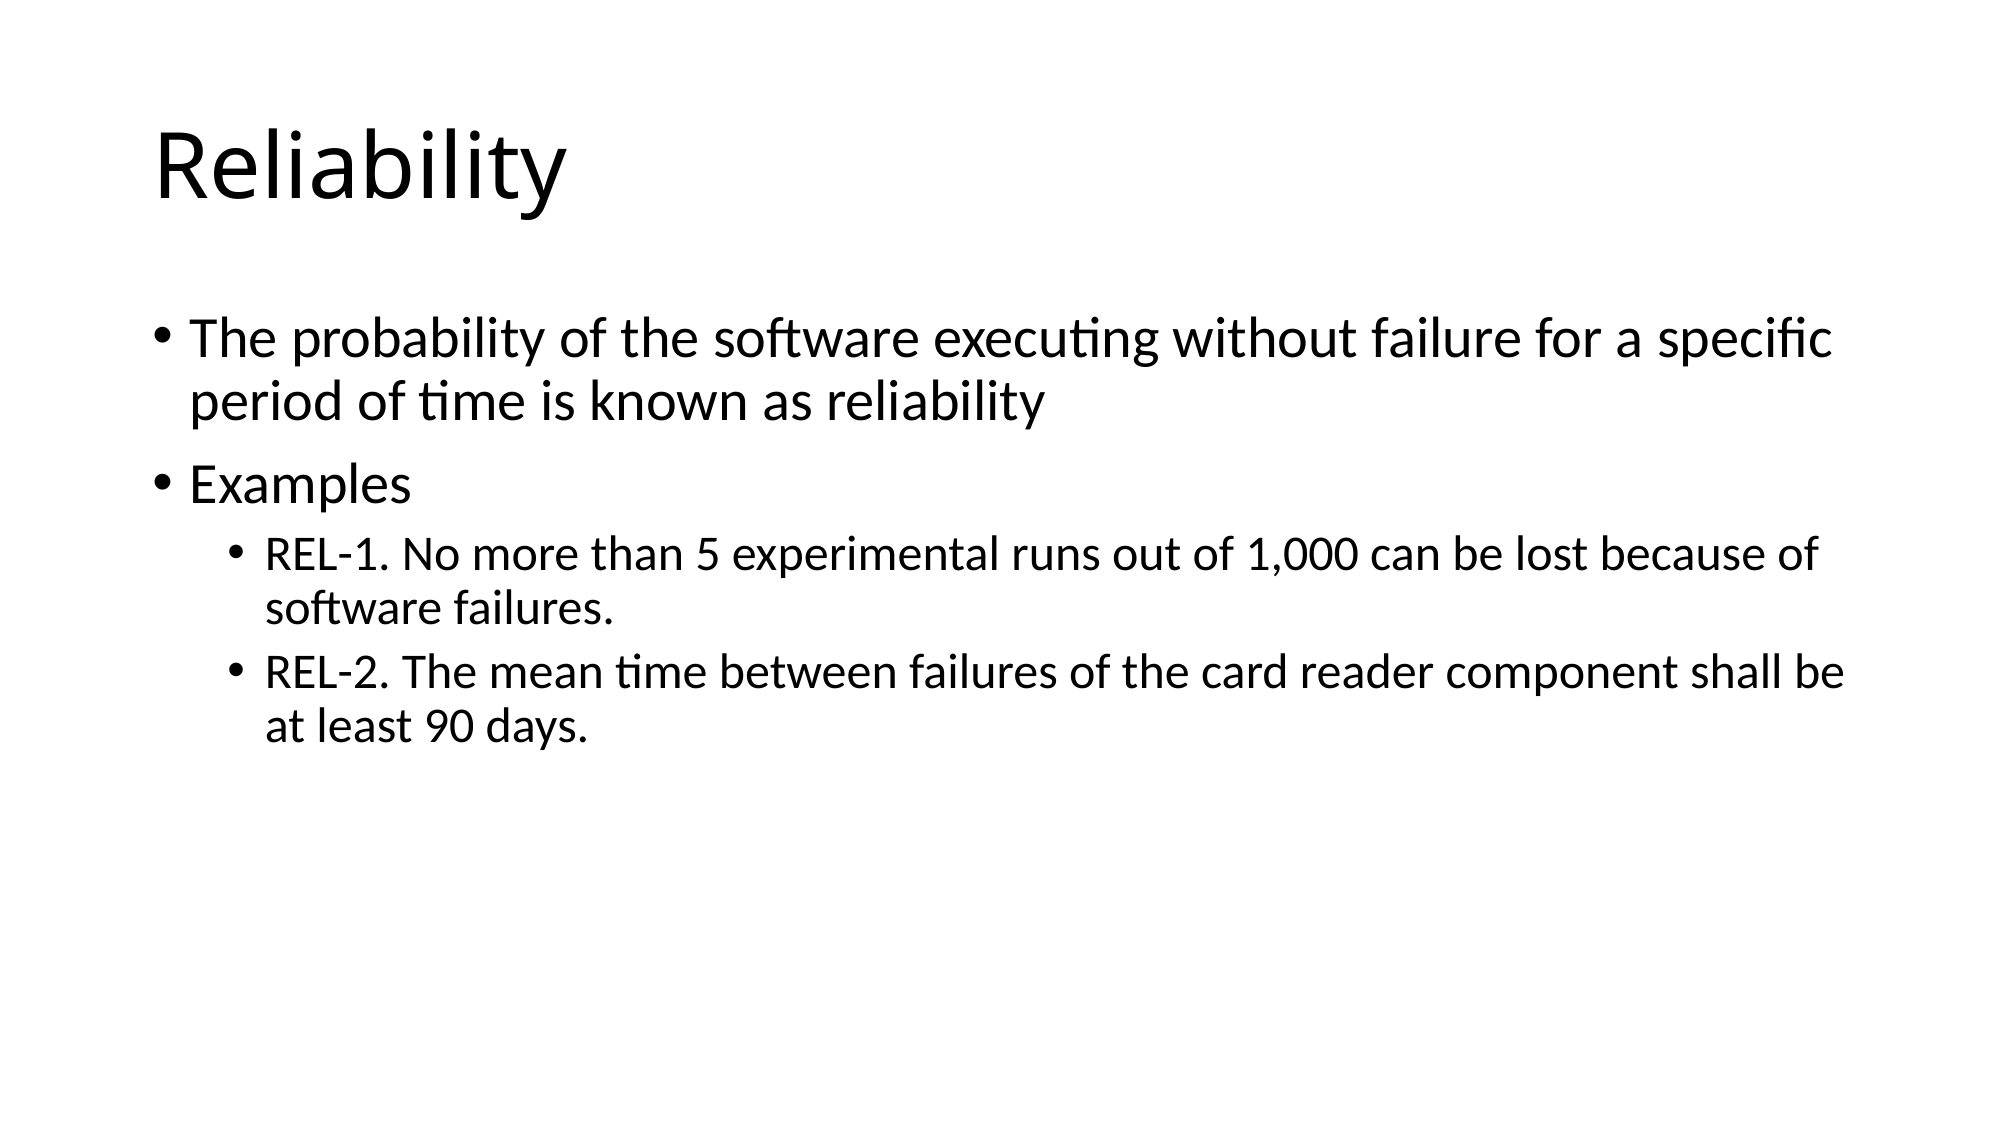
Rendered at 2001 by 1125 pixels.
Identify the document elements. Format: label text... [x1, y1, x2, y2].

list The probability of the software executing without failure for a specific period of time is known as reliability Examples REL-1. No more than 5 experimental runs out of 1,000 can be lost because of software failures. REL-2. The mean time between failures of the card reader component shall be at least 90 days. [137, 299, 1863, 1014]
title Reliability [137, 59, 1863, 278]
